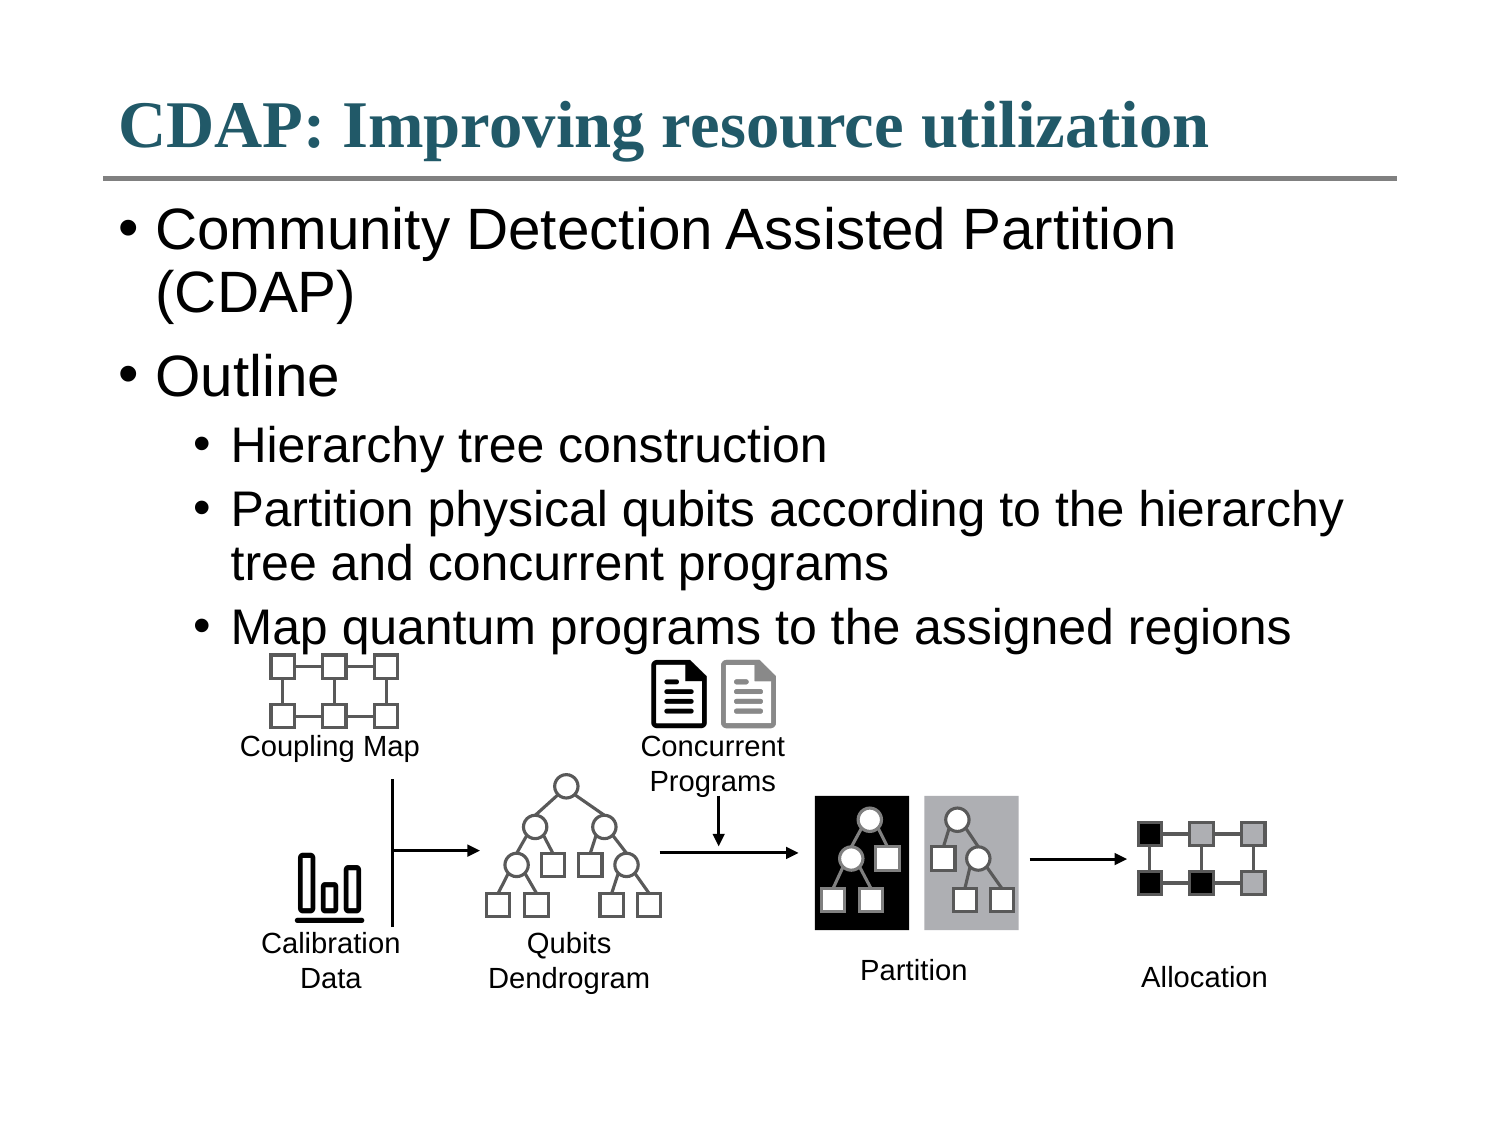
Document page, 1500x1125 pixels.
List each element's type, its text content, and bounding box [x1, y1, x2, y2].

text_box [228, 655, 705, 996]
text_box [1029, 822, 1284, 994]
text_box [586, 655, 1033, 987]
list Community Detection Assisted Partition (CDAP) Outline Hierarchy tree construction Partition physical qubits according to the hierarchy tree and concurrent programs Map quantum programs to the assigned regions [103, 191, 1397, 1014]
title CDAP: Improving resource utilization [103, 73, 1397, 179]
